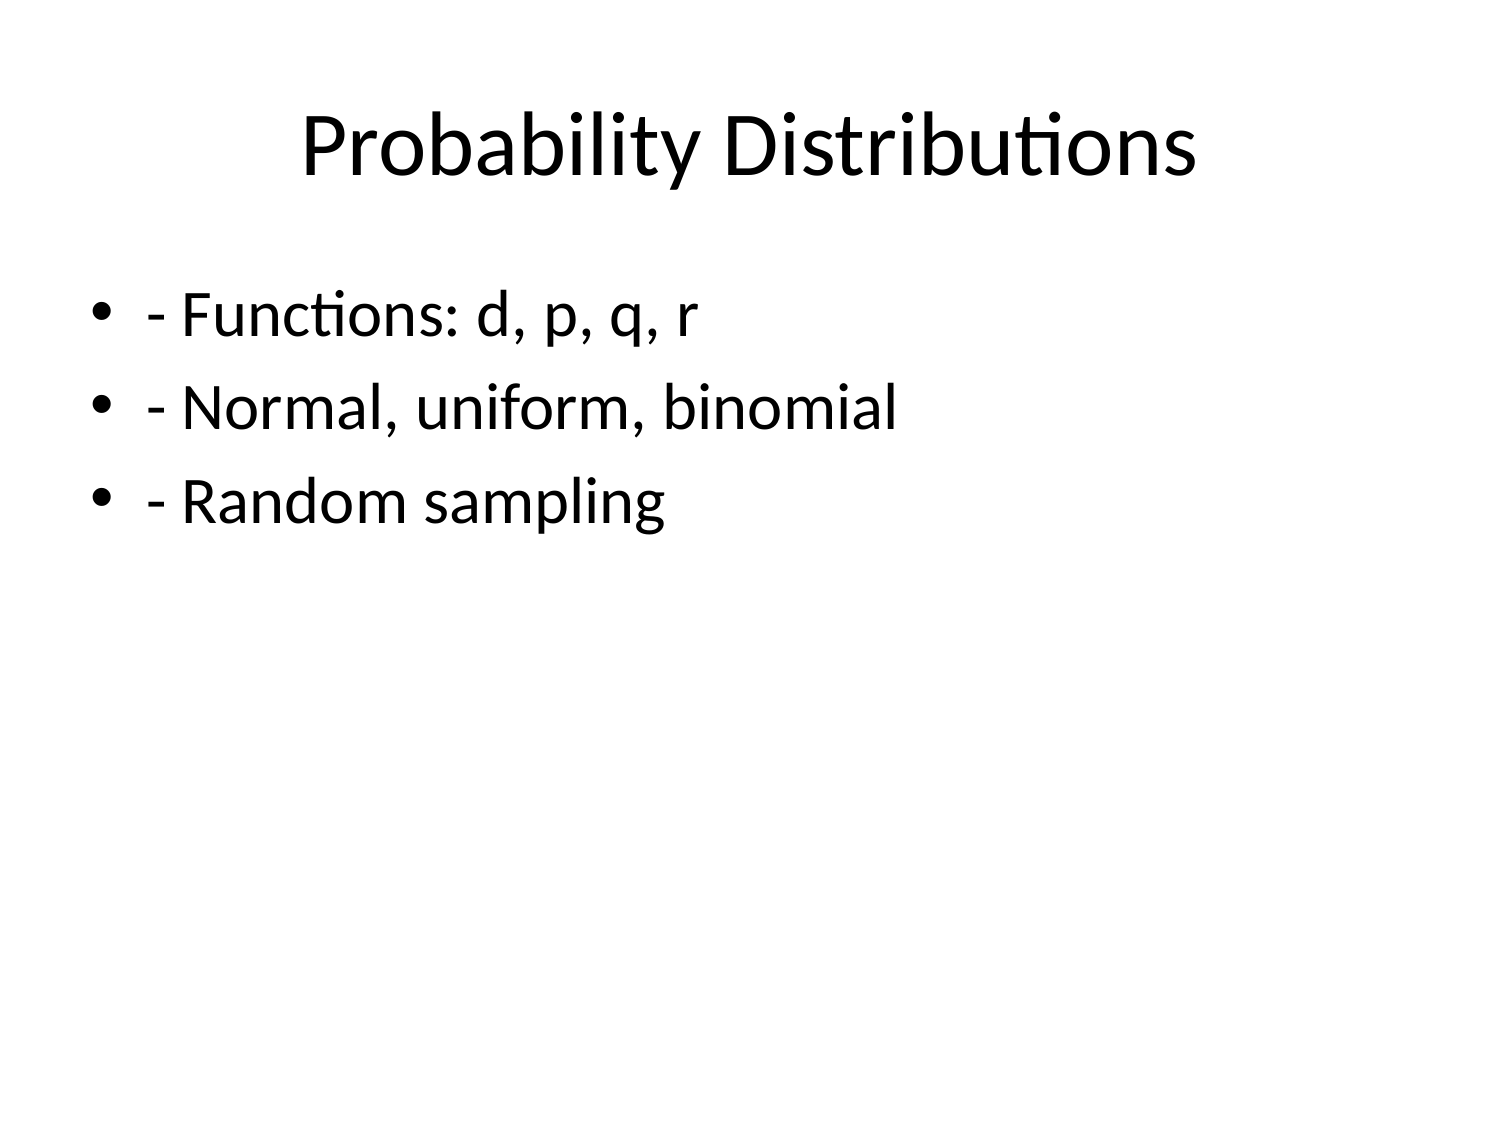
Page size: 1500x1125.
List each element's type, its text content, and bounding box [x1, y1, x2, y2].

list - Functions: d, p, q, r - Normal, uniform, binomial - Random sampling [75, 262, 1425, 1005]
title Probability Distributions [75, 45, 1425, 233]
